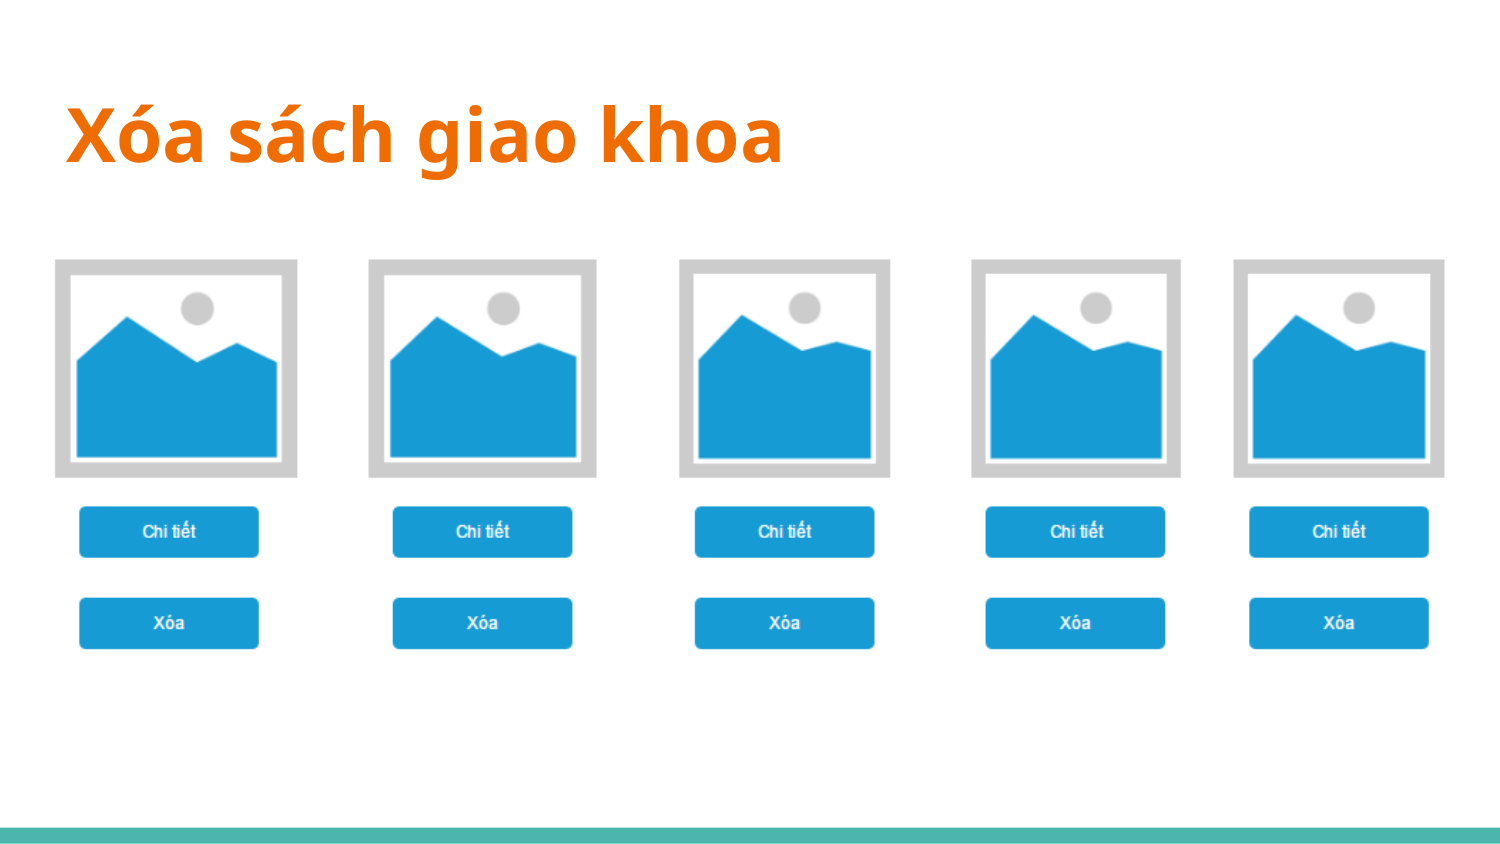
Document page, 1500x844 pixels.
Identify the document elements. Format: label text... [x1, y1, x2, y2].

title Xóa sách giao khoa [51, 72, 1449, 189]
picture [50, 243, 1450, 665]
